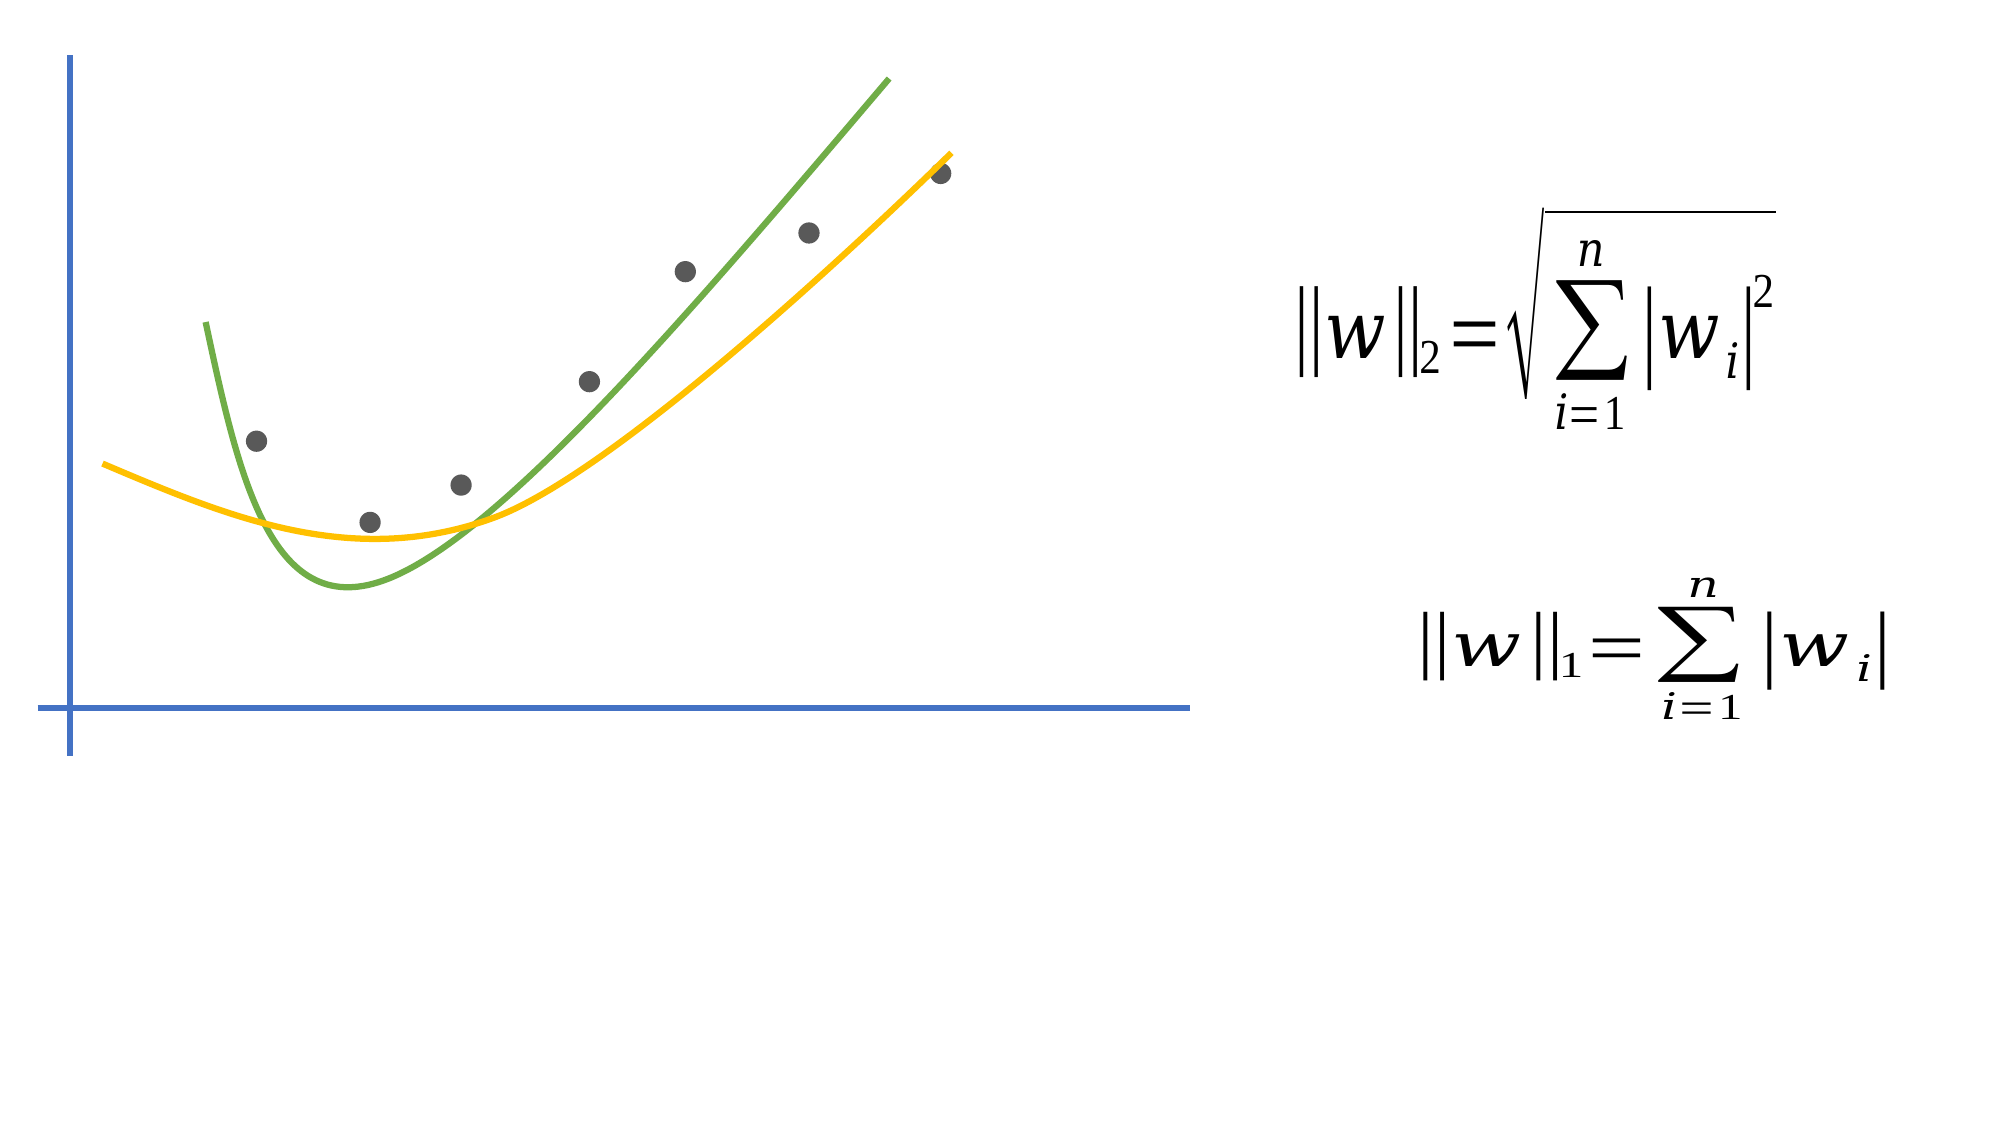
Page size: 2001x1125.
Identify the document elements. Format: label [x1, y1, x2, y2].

text_box [37, 55, 1190, 756]
text_box [102, 77, 953, 589]
